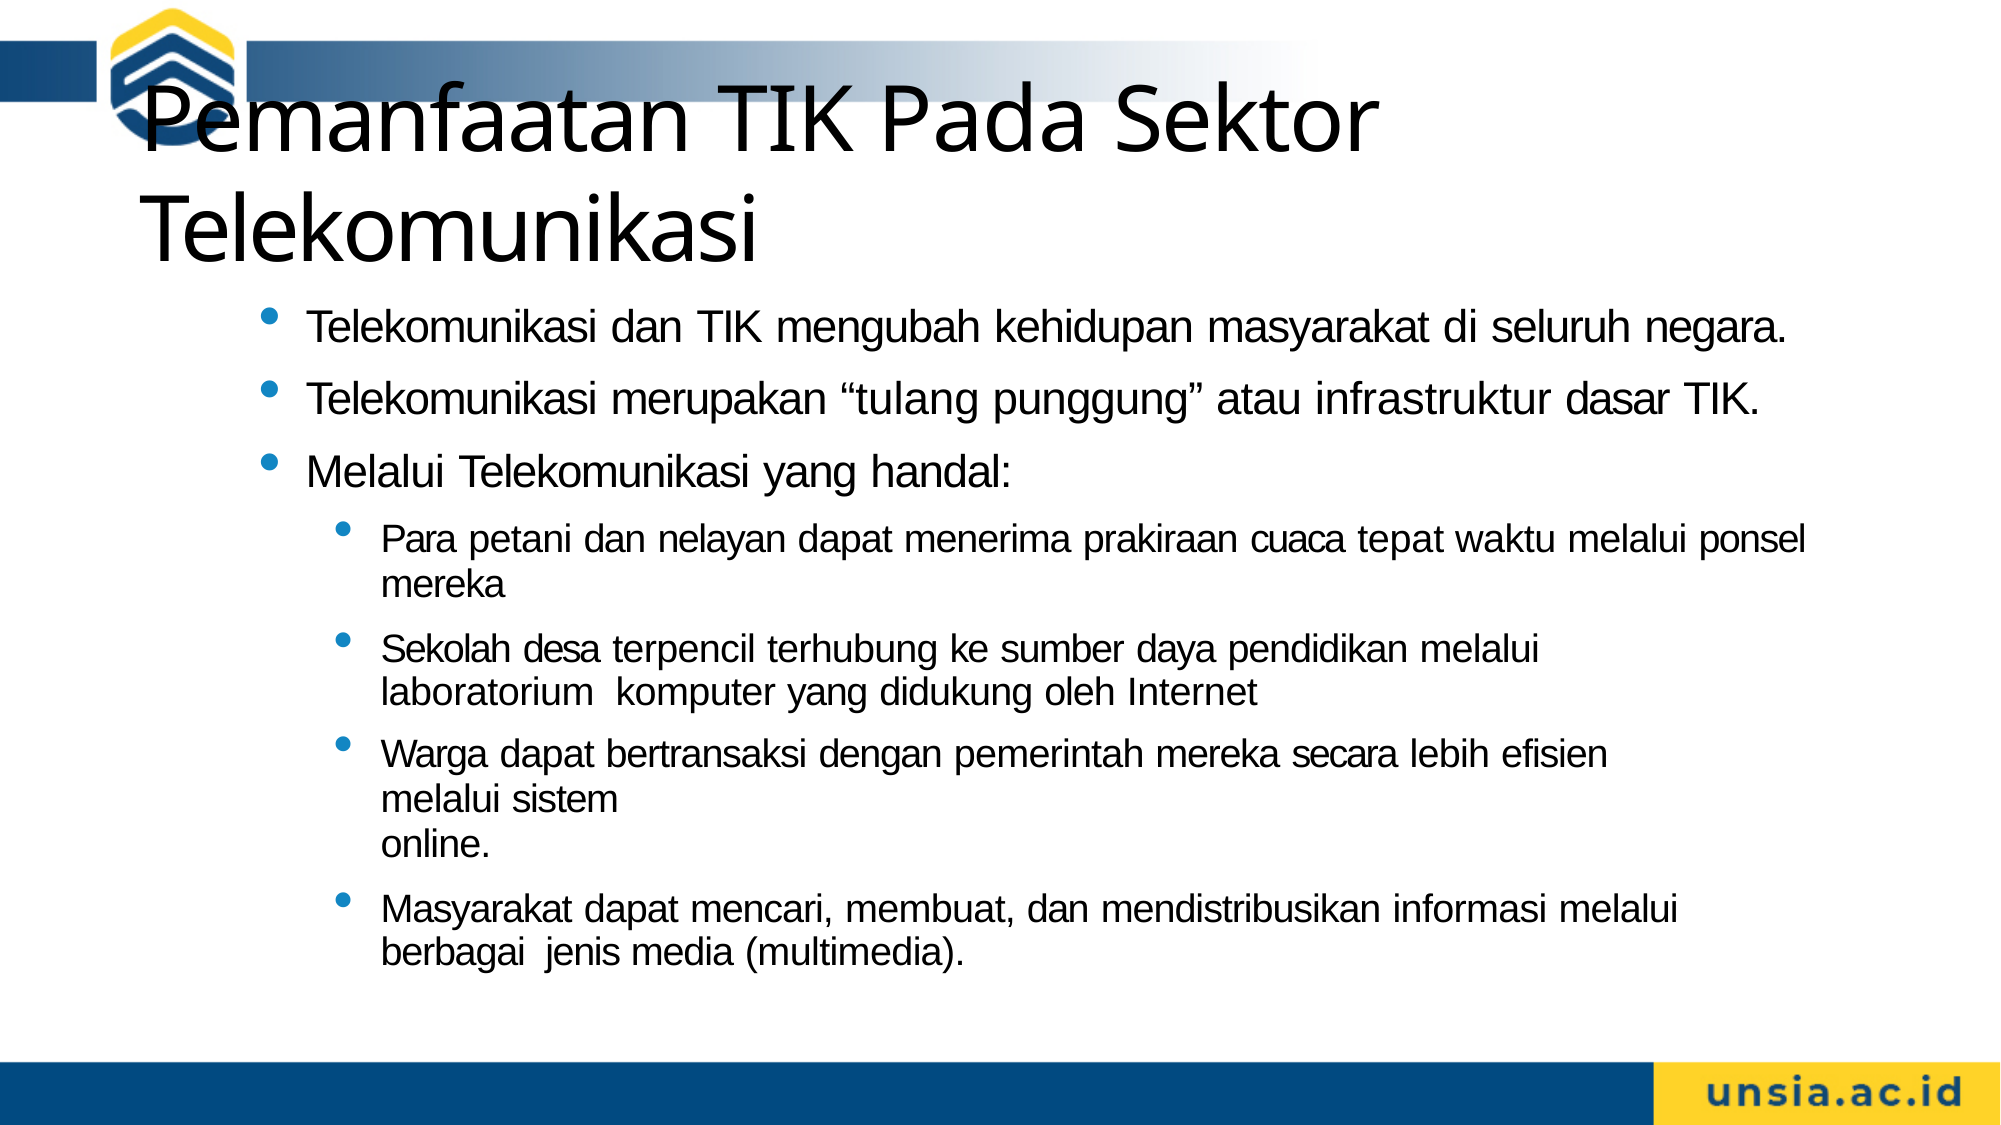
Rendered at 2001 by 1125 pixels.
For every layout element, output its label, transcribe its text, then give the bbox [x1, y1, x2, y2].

picture [0, 0, 2001, 1125]
text_box Telekomunikasi dan TIK mengubah kehidupan masyarakat di seluruh negara. Telekomunikasi merupakan “tulang punggung” atau infrastruktur dasar TIK. Melalui Telekomunikasi yang handal: Para petani dan nelayan dapat menerima prakiraan cuaca tepat waktu melalui ponsel mereka Sekolah desa terpencil terhubung ke sumber daya pendidikan melalui laboratorium komputer yang didukung oleh Internet Warga dapat bertransaksi dengan pemerintah mereka secara lebih efisien melalui sistem online. Masyarakat dapat mencari, membuat, dan mendistribusikan informasi melalui berbagai jenis media (multimedia). [256, 294, 1821, 973]
title Pemanfaatan TIK Pada Sektor Telekomunikasi [137, 57, 1863, 280]
